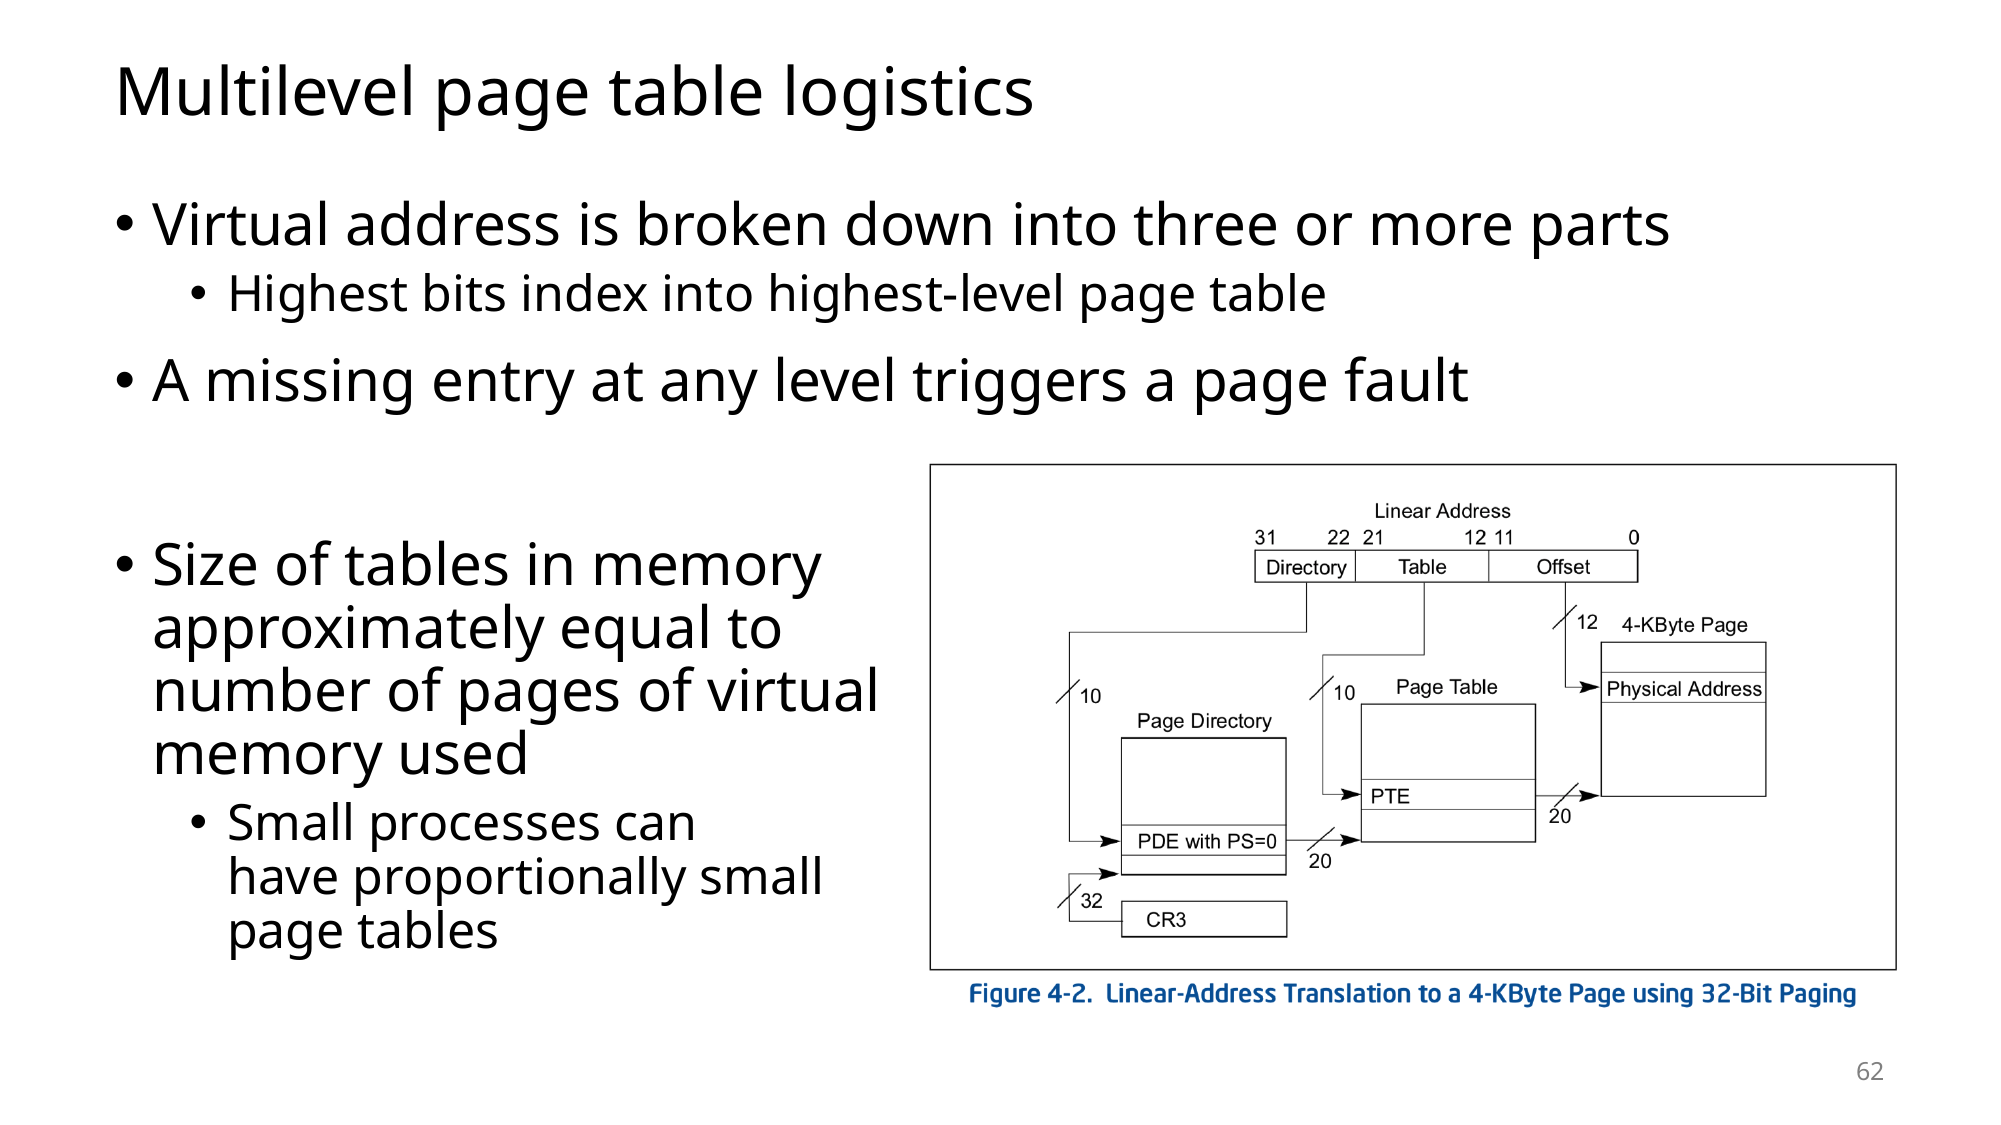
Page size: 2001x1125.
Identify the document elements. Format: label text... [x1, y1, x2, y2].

slide_number 62 [1749, 1042, 1900, 1103]
list Virtual address is broken down into three or more parts Highest bits index into highest-level page table A missing entry at any level triggers a page fault Size of tables in memory approximately equal to number of pages of virtual memory used Small processes can have proportionally small page tables [99, 187, 1900, 1013]
title Multilevel page table logistics [99, 37, 1900, 150]
picture [927, 461, 1900, 1013]
